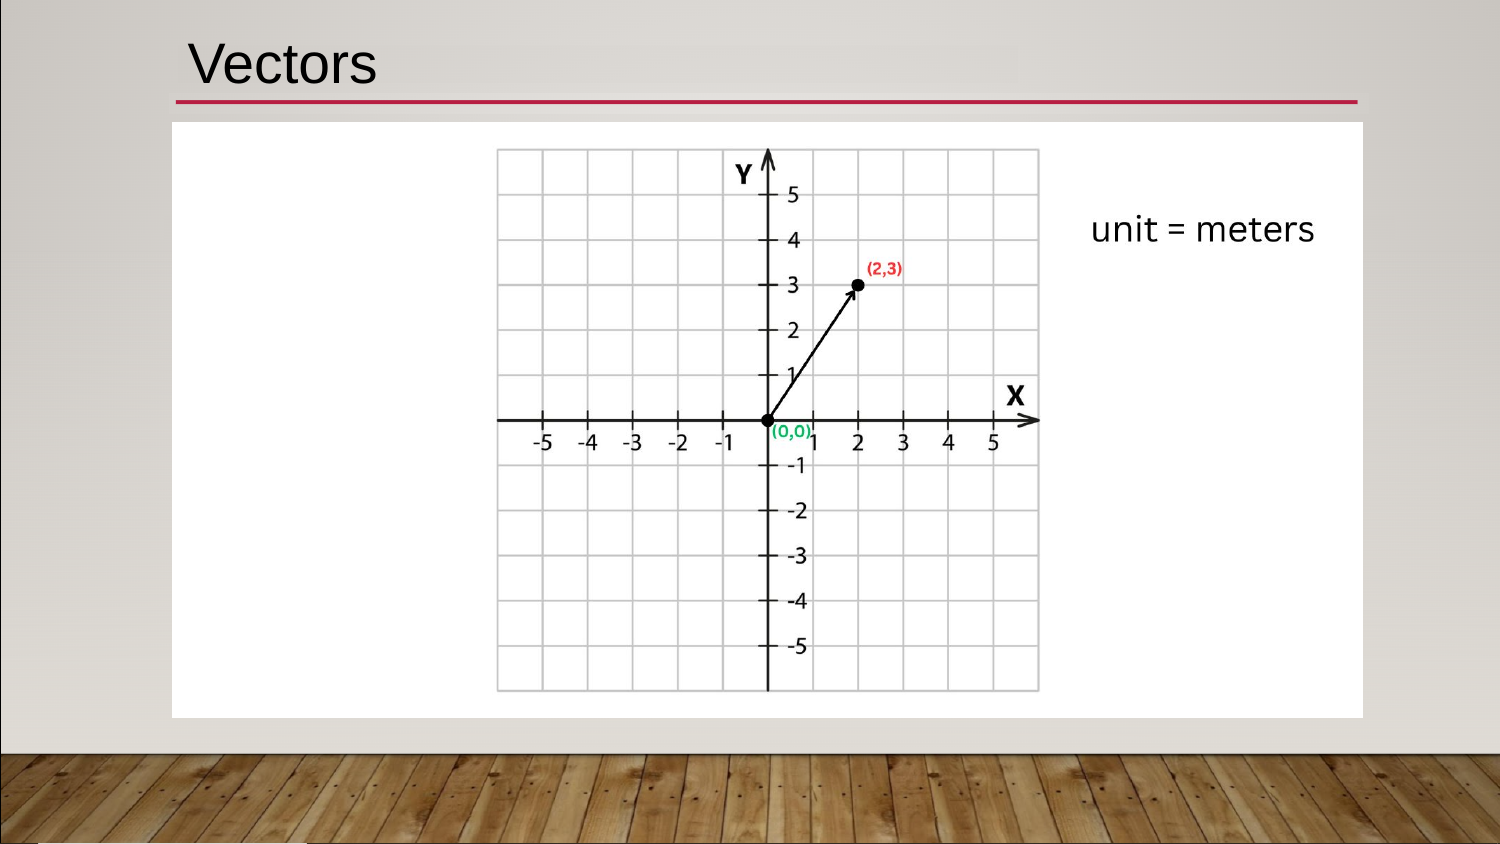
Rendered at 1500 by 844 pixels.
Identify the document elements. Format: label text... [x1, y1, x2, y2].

title Vectors [172, 17, 1363, 112]
picture [0, 0, 1500, 844]
